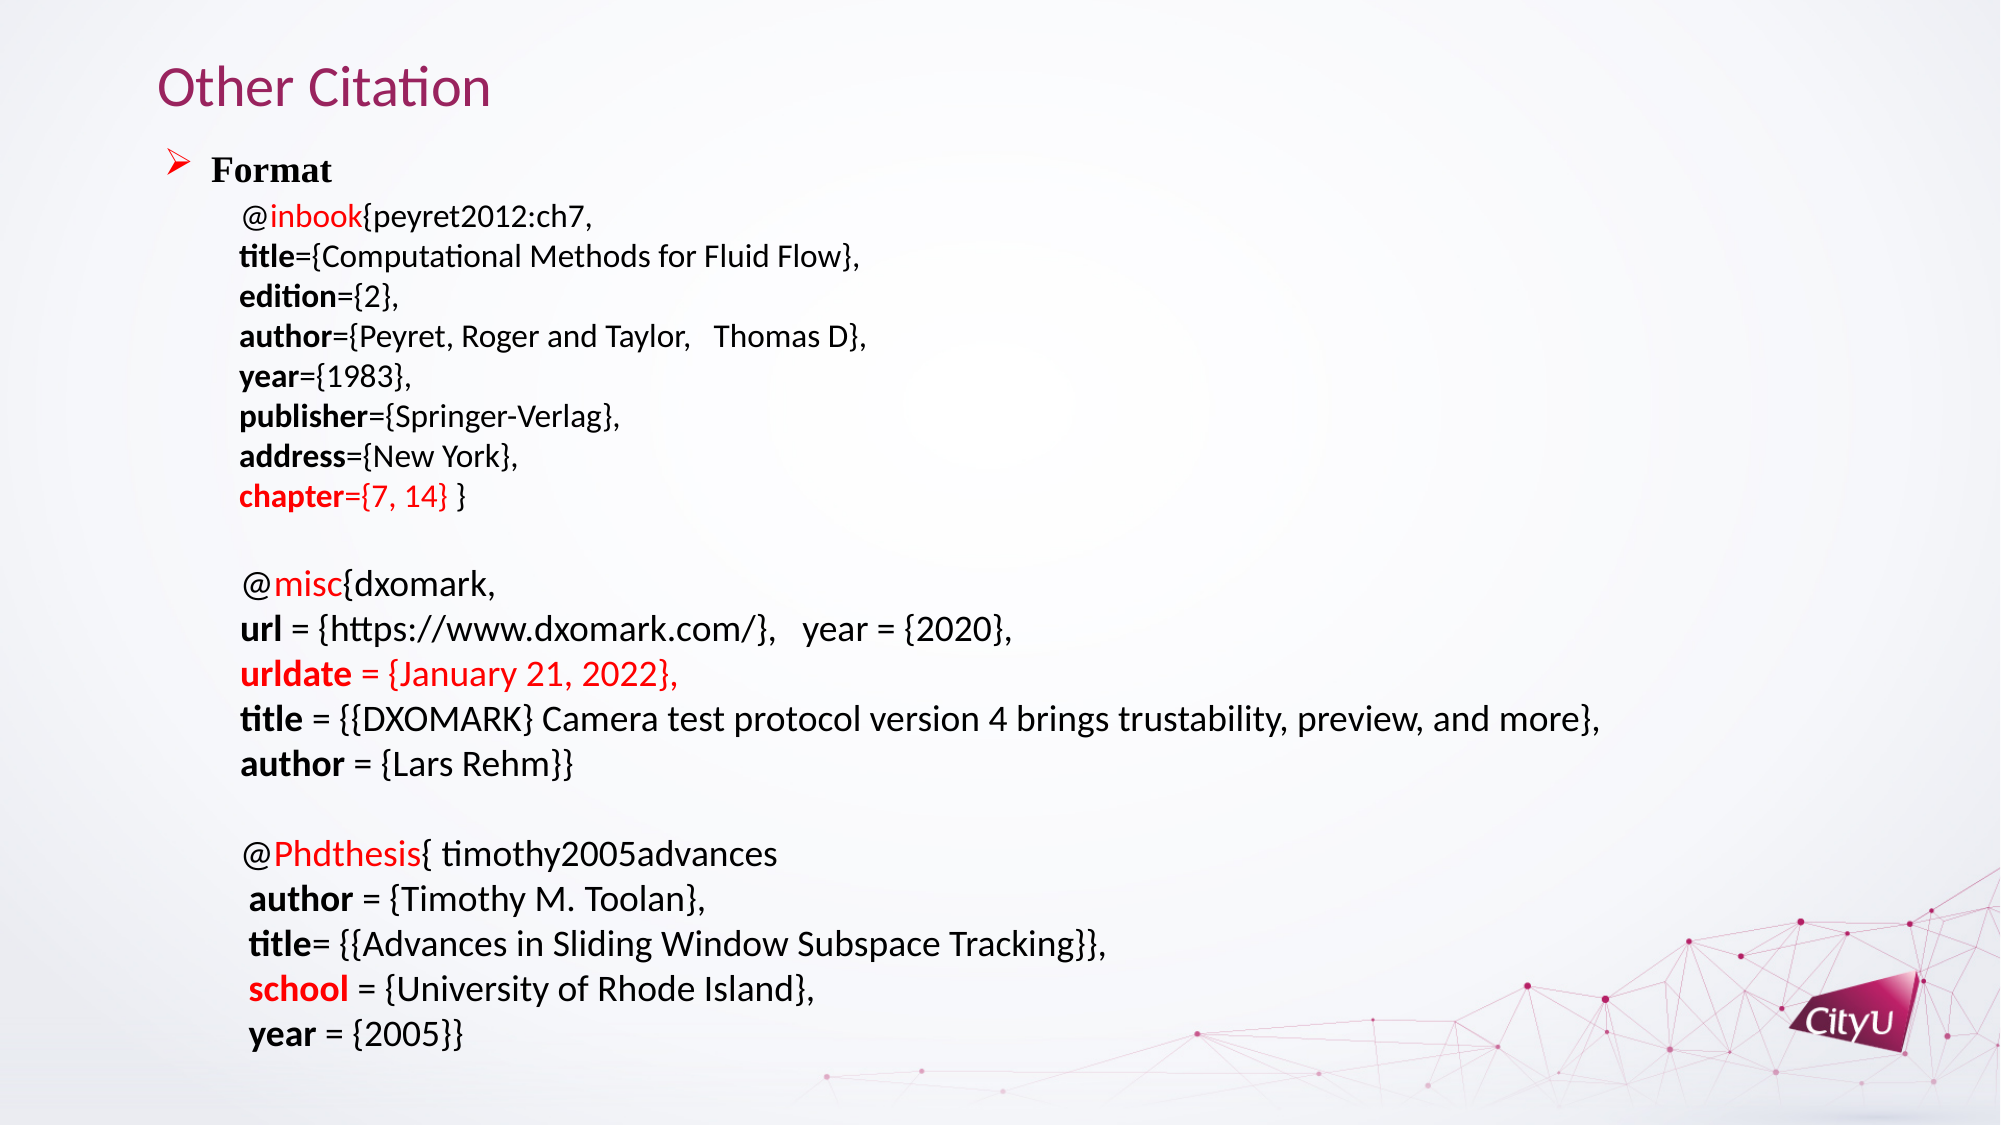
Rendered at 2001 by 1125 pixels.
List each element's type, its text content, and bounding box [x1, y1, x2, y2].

picture [0, 0, 2001, 1125]
text_box Format @inbook{peyret2012:ch7, title={Computational Methods for Fluid Flow}, edition={2}, author={Peyret, Roger and Taylor, Thomas D}, year={1983}, publisher={Springer-Verlag}, address={New York}, chapter={7, 14} } @misc{dxomark, url = {https://www.dxomark.com/}, year = {2020}, urldate = {January 21, 2022}, title = {{DXOMARK} Camera test protocol version 4 brings trustability, preview, and more}, author = {Lars Rehm}} @Phdthesis{ timothy2005advances author = {Timothy M. Toolan}, title= {{Advances in Sliding Window Subspace Tracking}}, school = {University of Rhode Island}, year = {2005}} [149, 137, 1969, 1106]
text_box Other Citation [66, 42, 1567, 124]
